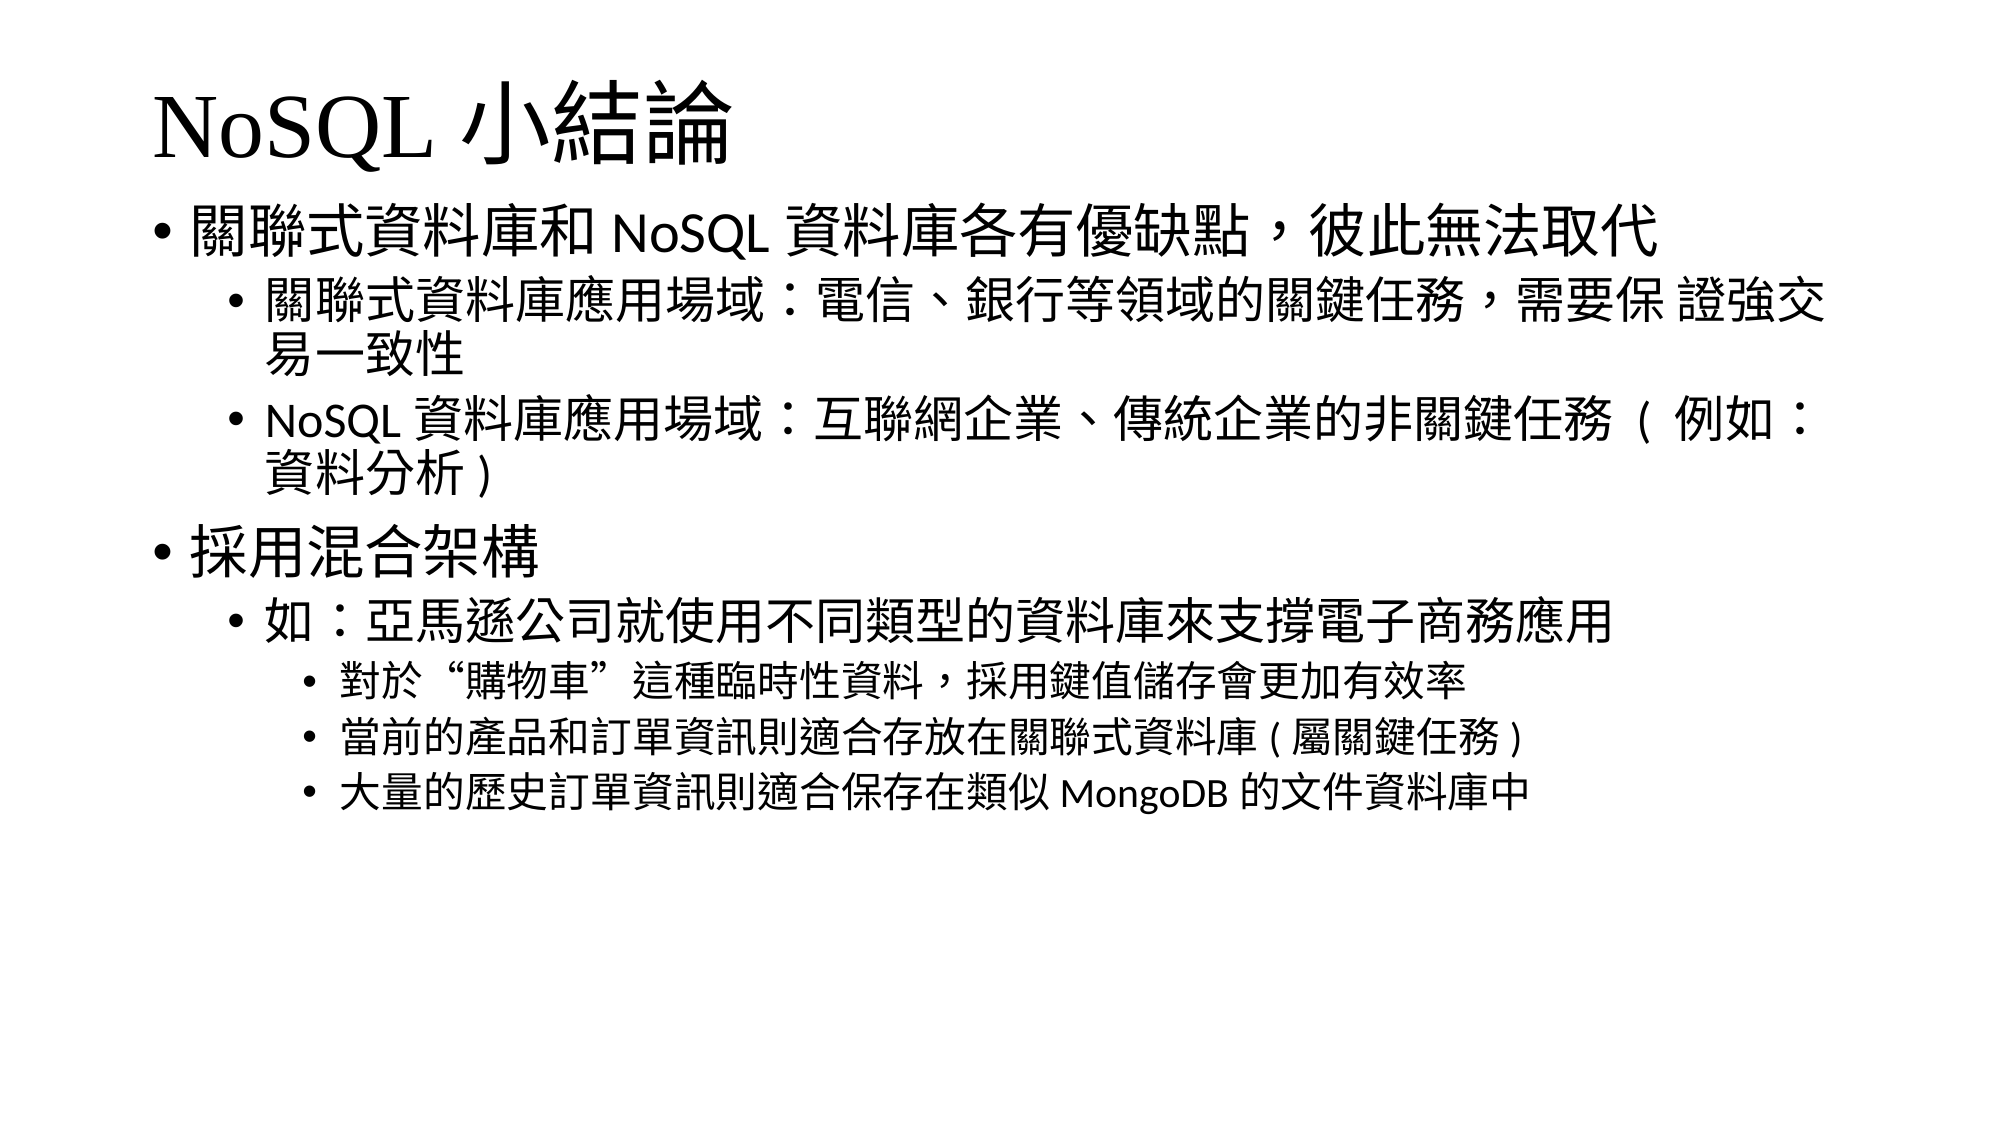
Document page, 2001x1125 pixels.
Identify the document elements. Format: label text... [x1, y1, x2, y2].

title NoSQL小結論 [137, 59, 1863, 195]
list 關聯式資料庫和NoSQL資料庫各有優缺點，彼此無法取代 關聯式資料庫應用場域：電信、銀行等領域的關鍵任務，需要保 證強交易一致性 NoSQL資料庫應用場域：互聯網企業、傳統企業的非關鍵任務 ( 例如：資料分析) 採用混合架構 如：亞馬遜公司就使用不同類型的資料庫來支撐電子商務應用 對於“購物車”這種臨時性資料，採用鍵值儲存會更加有效率 當前的產品和訂單資訊則適合存放在關聯式資料庫(屬關鍵任務) 大量的歷史訂單資訊則適合保存在類似MongoDB的文件資料庫中 [137, 195, 1863, 1014]
